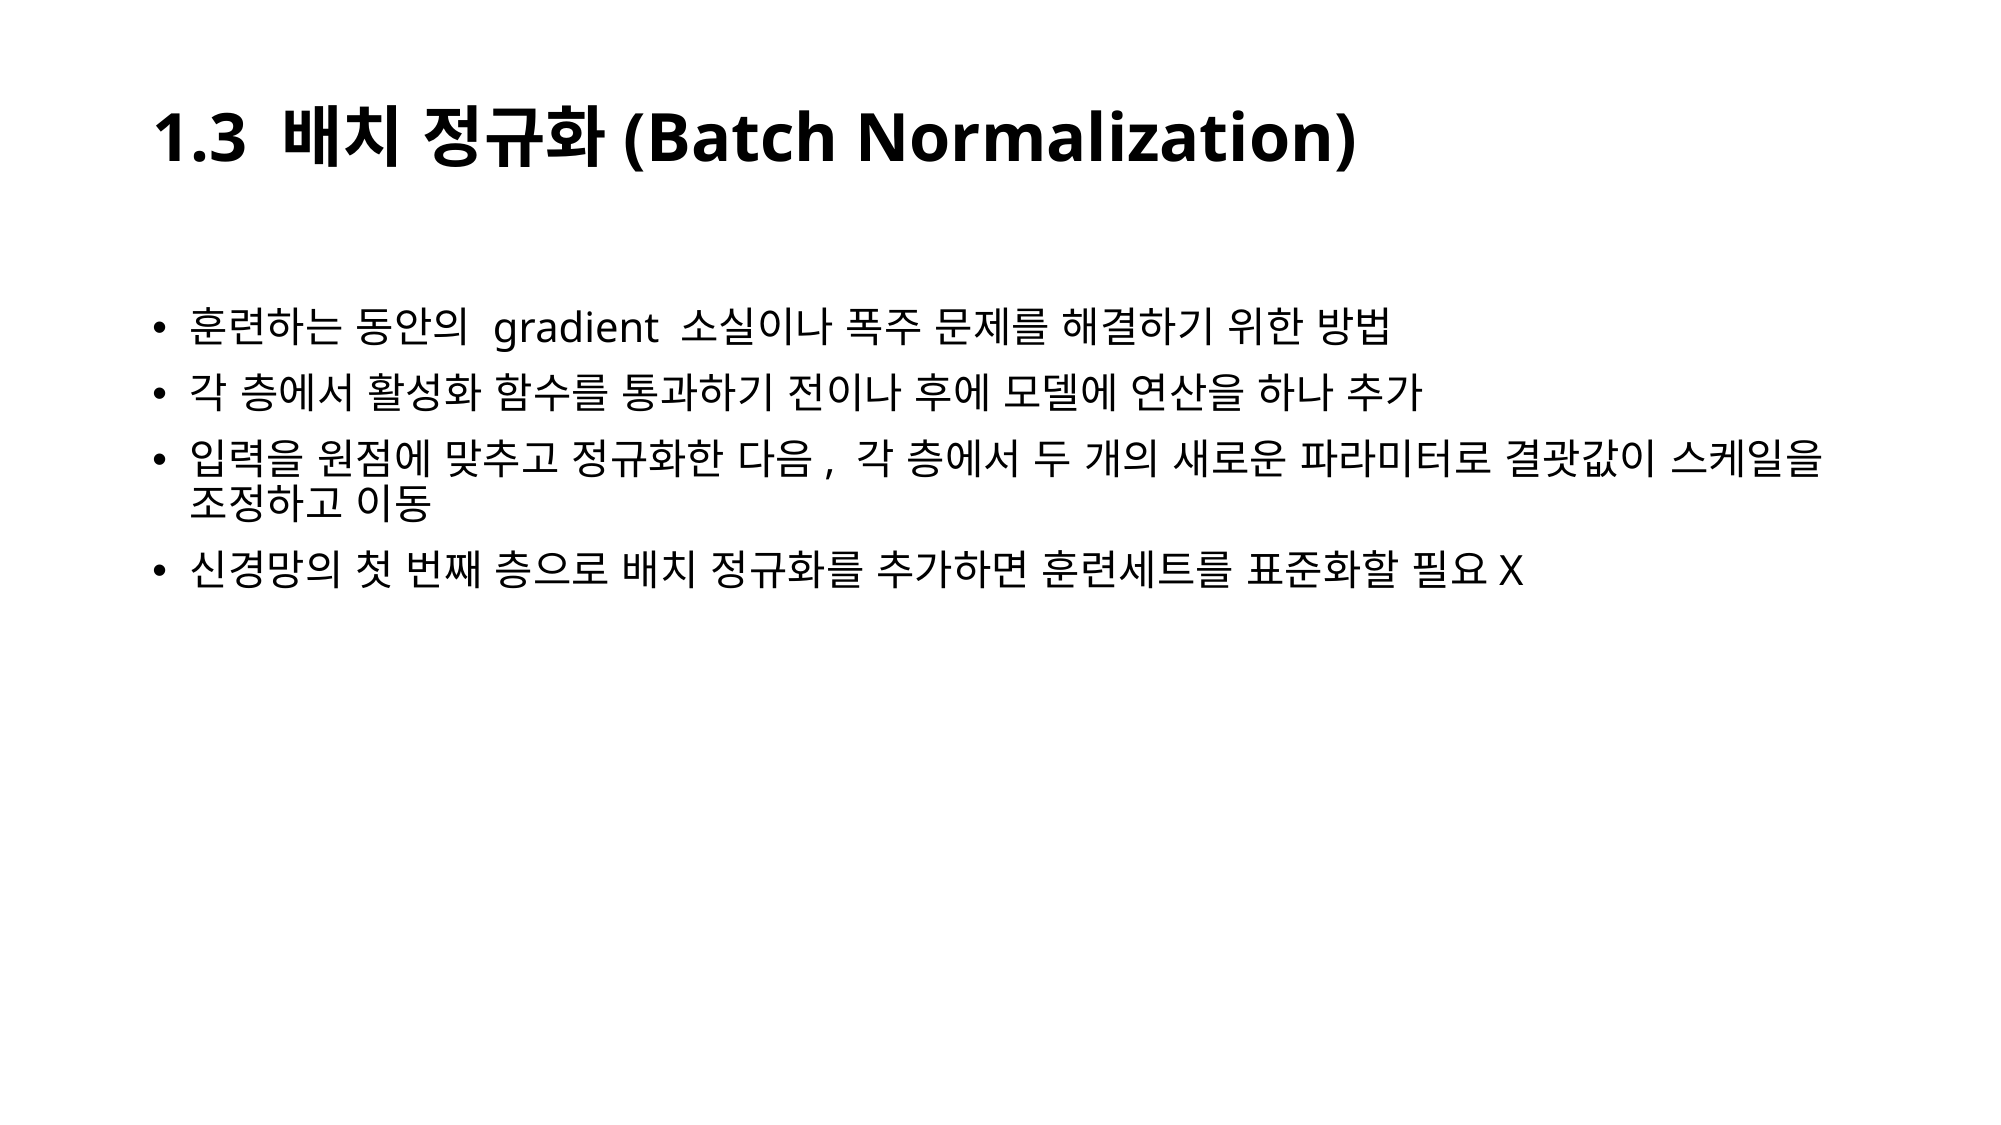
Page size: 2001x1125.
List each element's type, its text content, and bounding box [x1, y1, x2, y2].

list 훈련하는 동안의 gradient 소실이나 폭주 문제를 해결하기 위한 방법 각 층에서 활성화 함수를 통과하기 전이나 후에 모델에 연산을 하나 추가 입력을 원점에 맞추고 정규화한 다음, 각 층에서 두 개의 새로운 파라미터로 결괏값이 스케일을 조정하고 이동 신경망의 첫 번째 층으로 배치 정규화를 추가하면 훈련세트를 표준화할 필요X [137, 299, 1863, 1014]
text_box 1.3 배치 정규화(Batch Normalization) [137, 59, 1863, 219]
